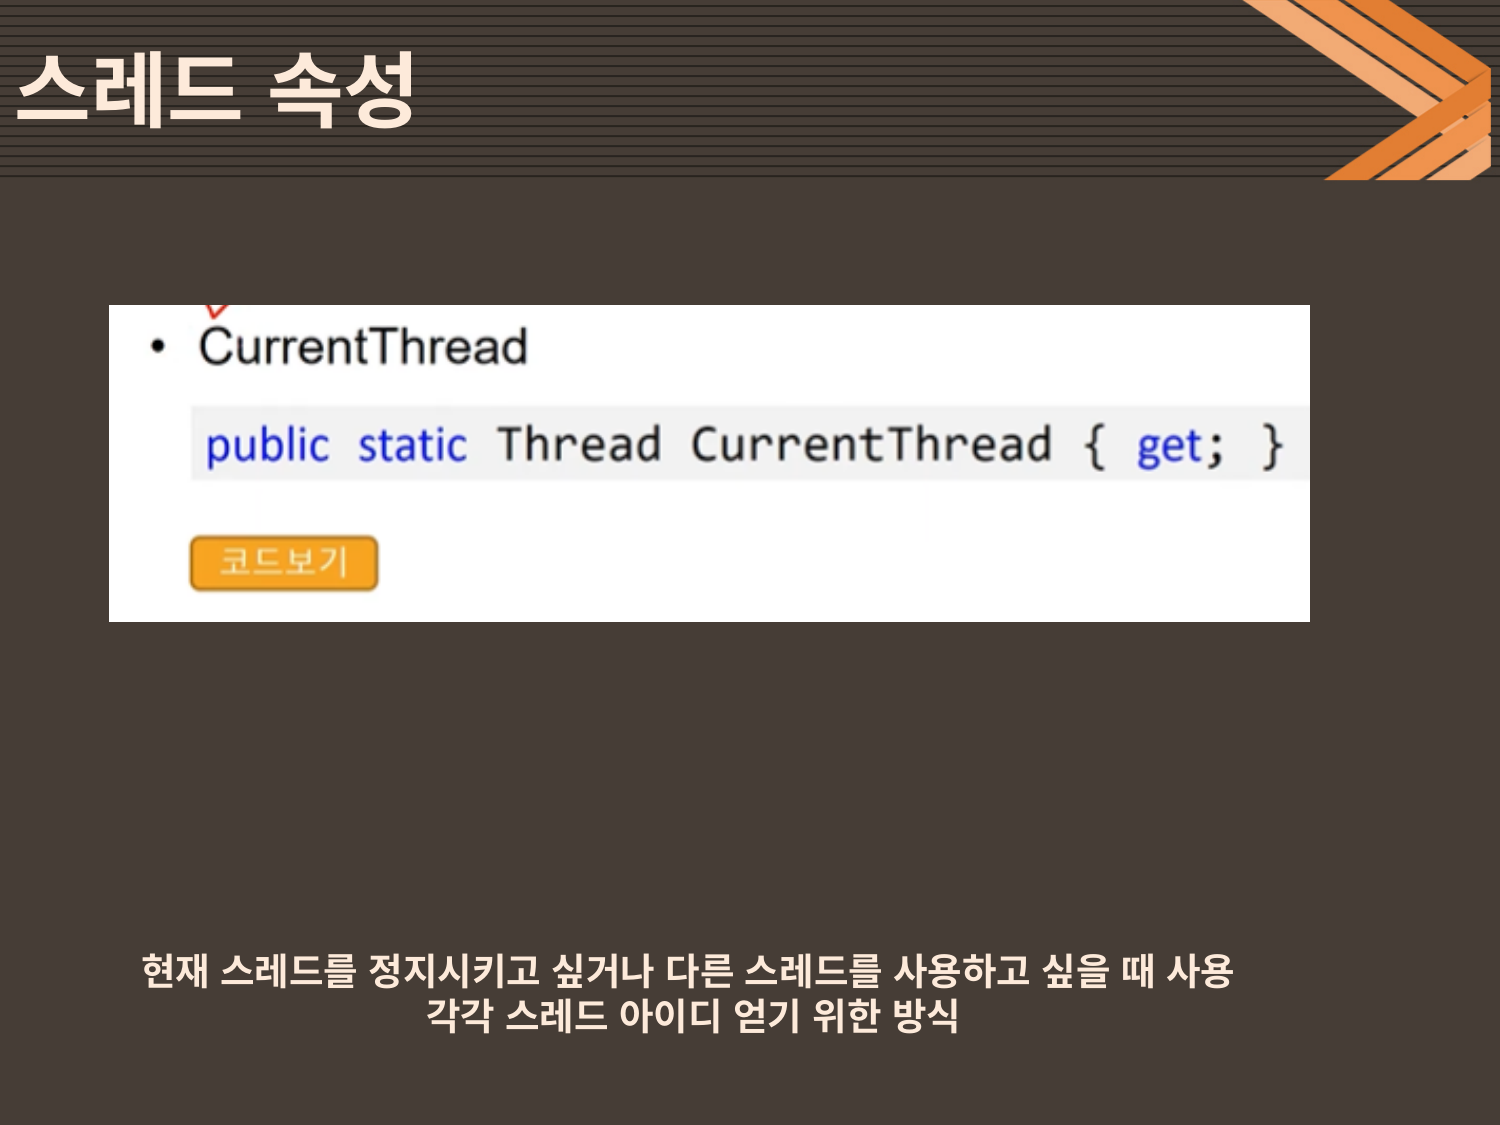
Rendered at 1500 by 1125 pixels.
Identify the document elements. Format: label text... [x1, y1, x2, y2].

text_box 현재 스레드를 정지시키고 싶거나 다른 스레드를 사용하고 싶을 때 사용 각각 스레드 아이디 얻기 위한 방식 [100, 905, 1288, 1081]
title 스레드 속성 [0, 0, 1500, 176]
picture [0, 176, 1500, 1125]
